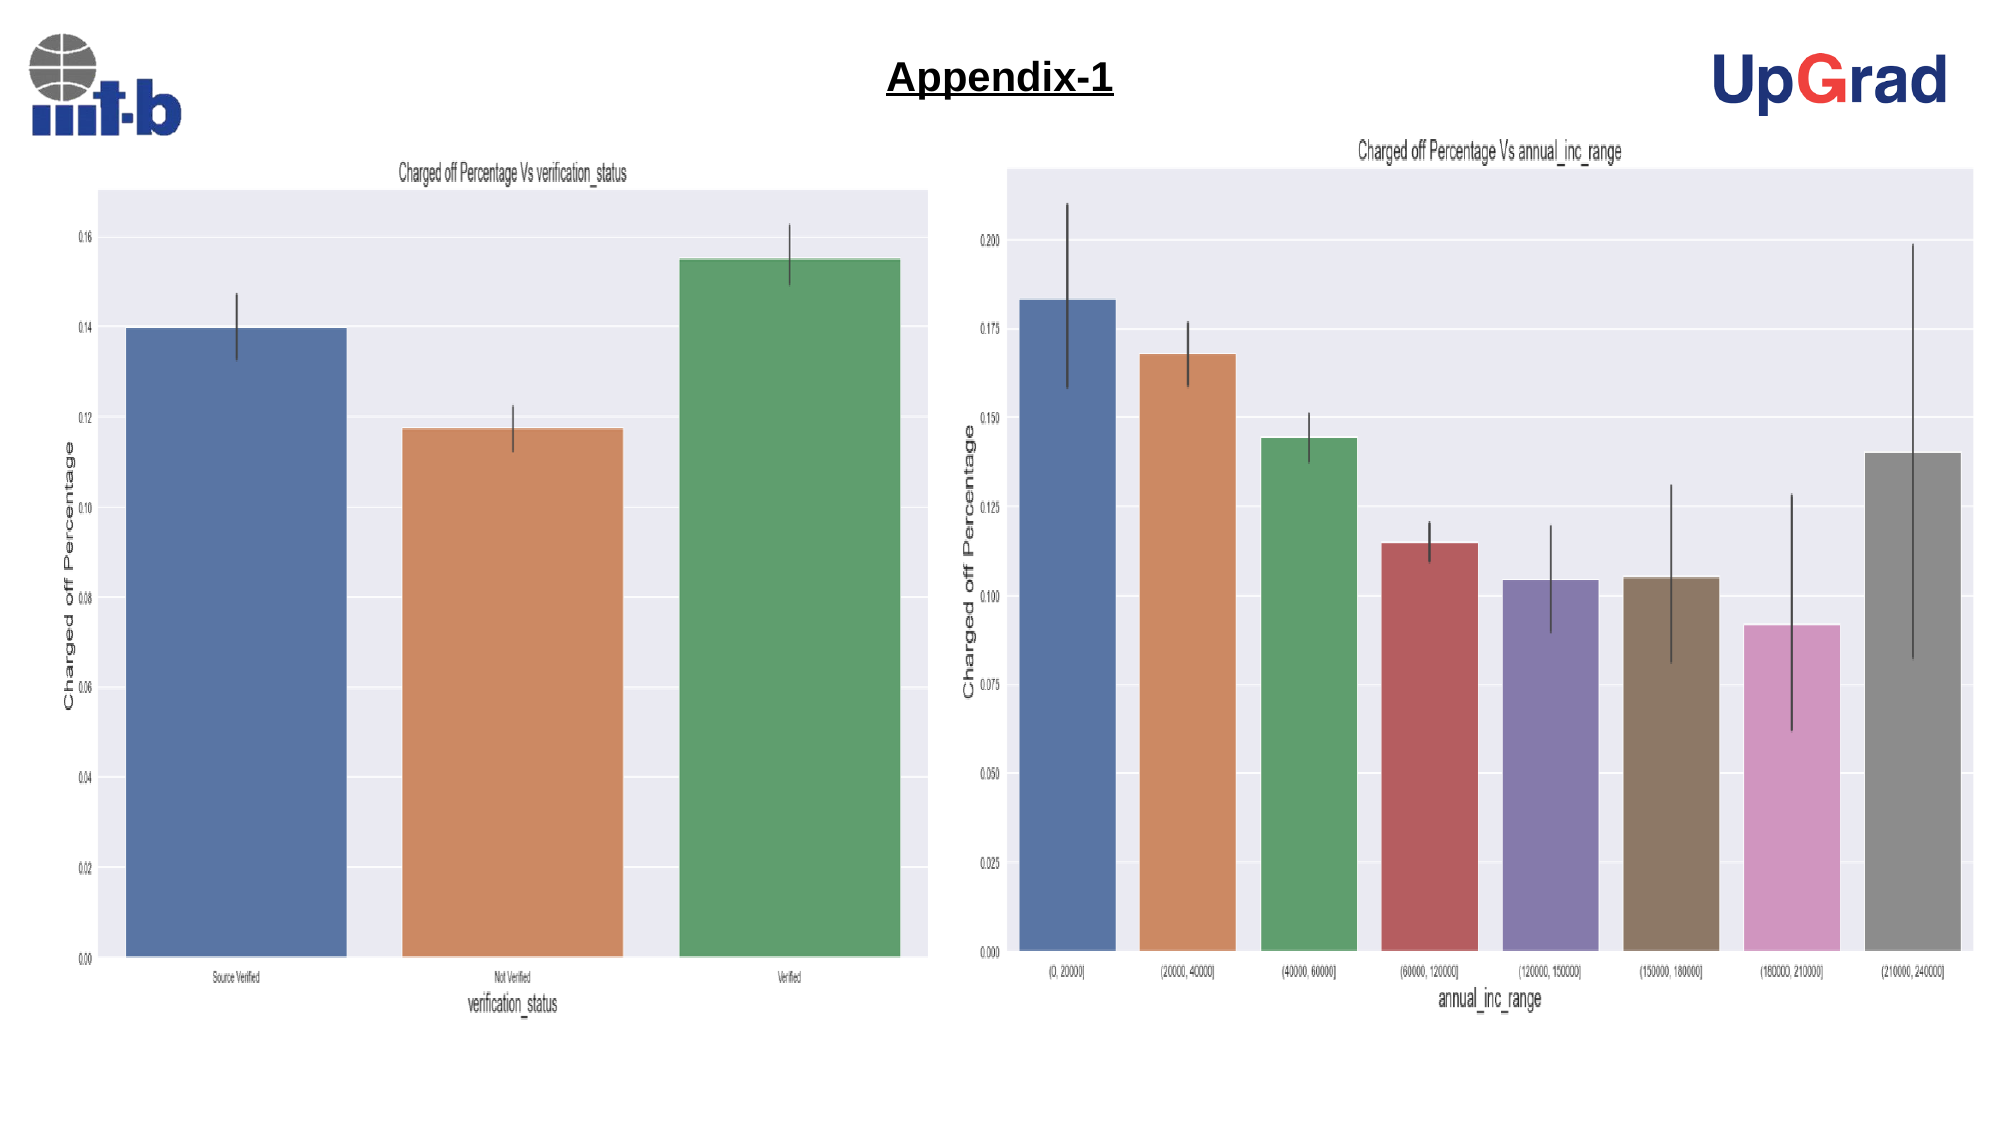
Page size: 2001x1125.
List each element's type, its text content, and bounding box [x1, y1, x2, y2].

text_box Appendix-1 [138, 9, 1862, 108]
picture [0, 29, 938, 1030]
picture [951, 135, 1978, 1030]
picture [1714, 53, 1952, 116]
